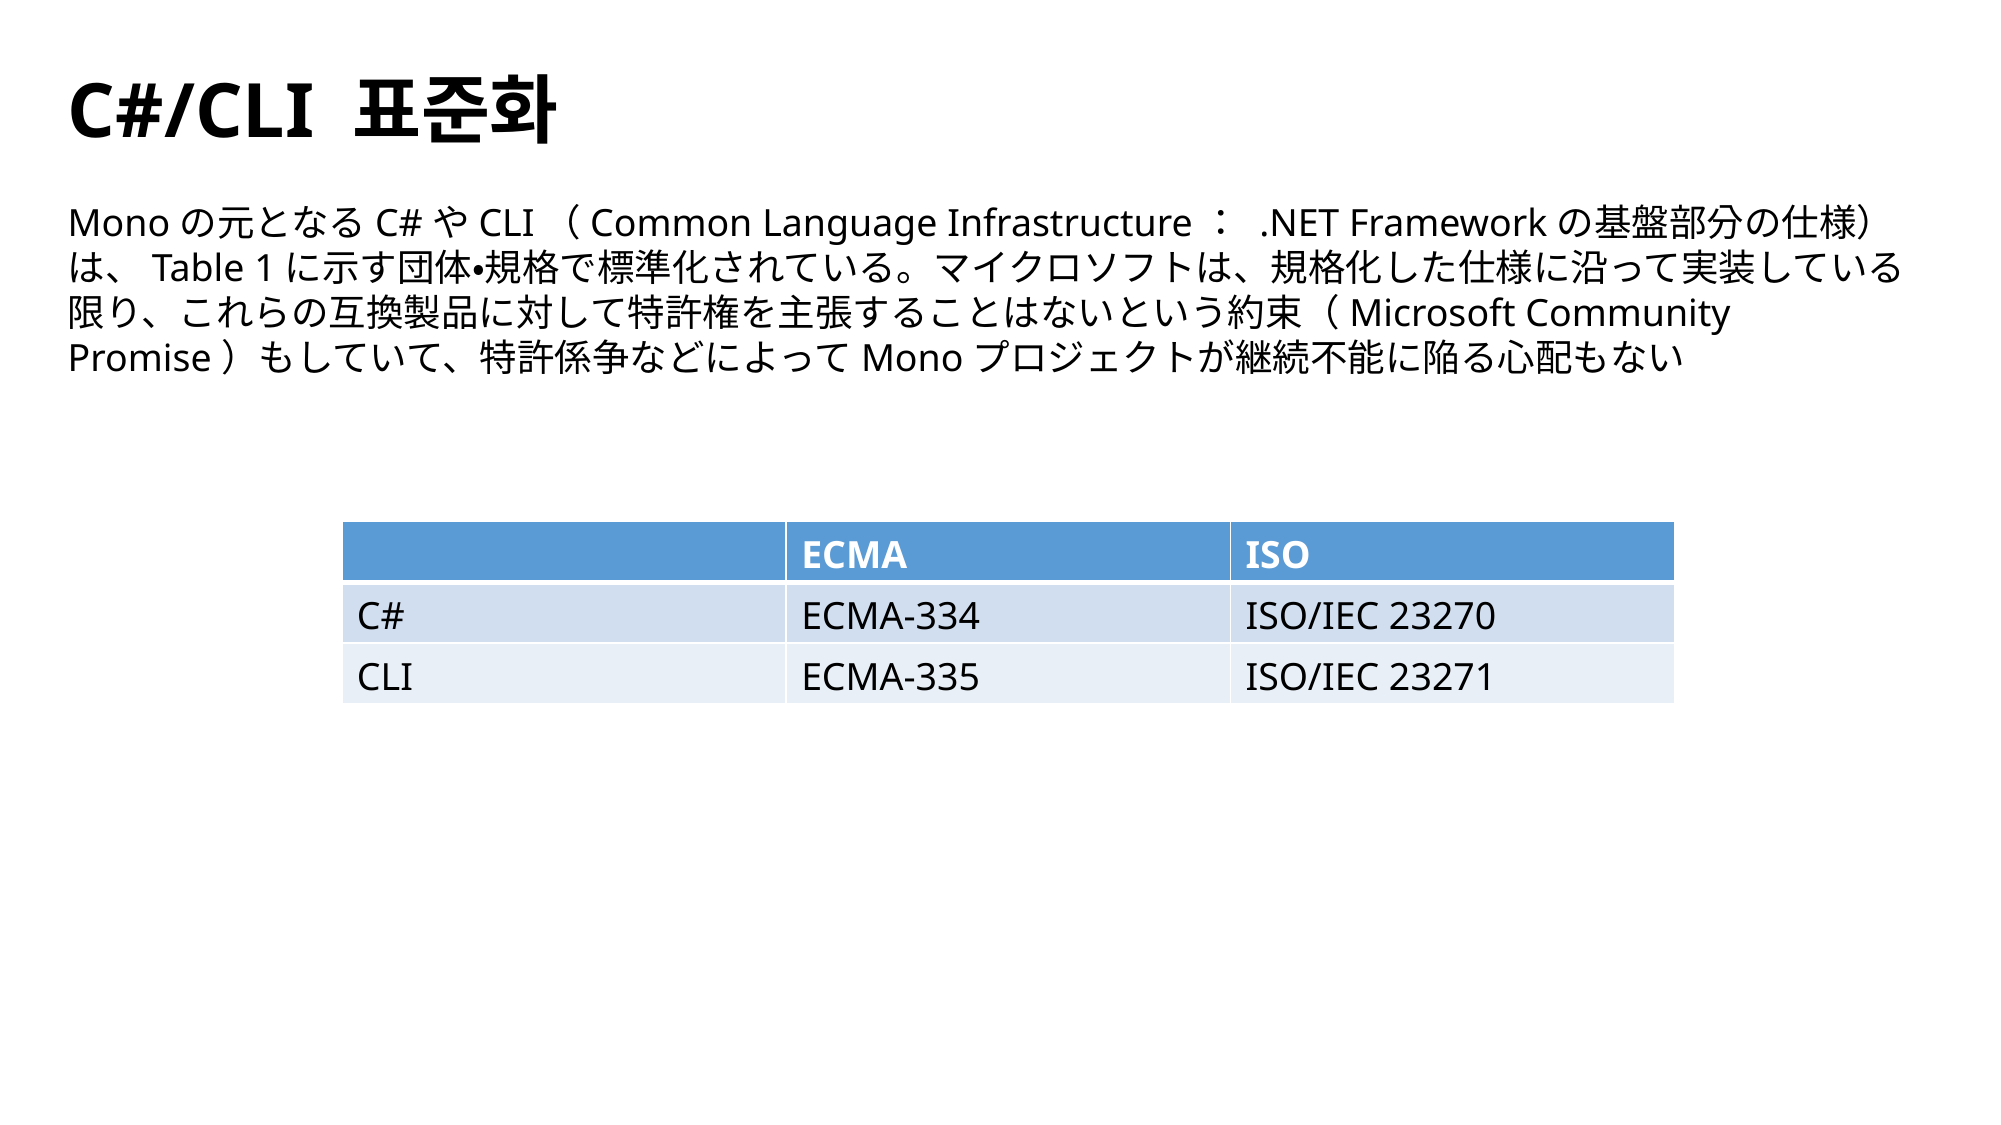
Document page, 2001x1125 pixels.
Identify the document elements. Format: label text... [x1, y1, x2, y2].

table_cell C# [343, 585, 785, 642]
table_cell ECMA-335 [787, 644, 1230, 703]
table_cell ECMA-334 [787, 585, 1230, 642]
table_cell CLI [343, 644, 785, 703]
table_cell ISO/IEC 23270 [1231, 585, 1674, 642]
table_header ECMA [787, 522, 1230, 580]
text_box C#/CLI 표준화 [53, 55, 1577, 161]
table_cell ISO/IEC 23271 [1231, 644, 1674, 703]
table_header ISO [1231, 522, 1674, 580]
text_box Monoの元となるC#やCLI（Common Language Infrastructure： .NET Frameworkの基盤部分の仕様）は、Table 1に示す団体・規格で標準化されている。マイクロソフトは、規格化した仕様に沿って実装している限り、これらの互換製品に対して特許権を主張することはないという約束（Microsoft Community Promise）もしていて、特許係争などによってMonoプロジェクトが継続不能に陥る心配もない [53, 191, 1925, 387]
table_header [343, 522, 785, 580]
